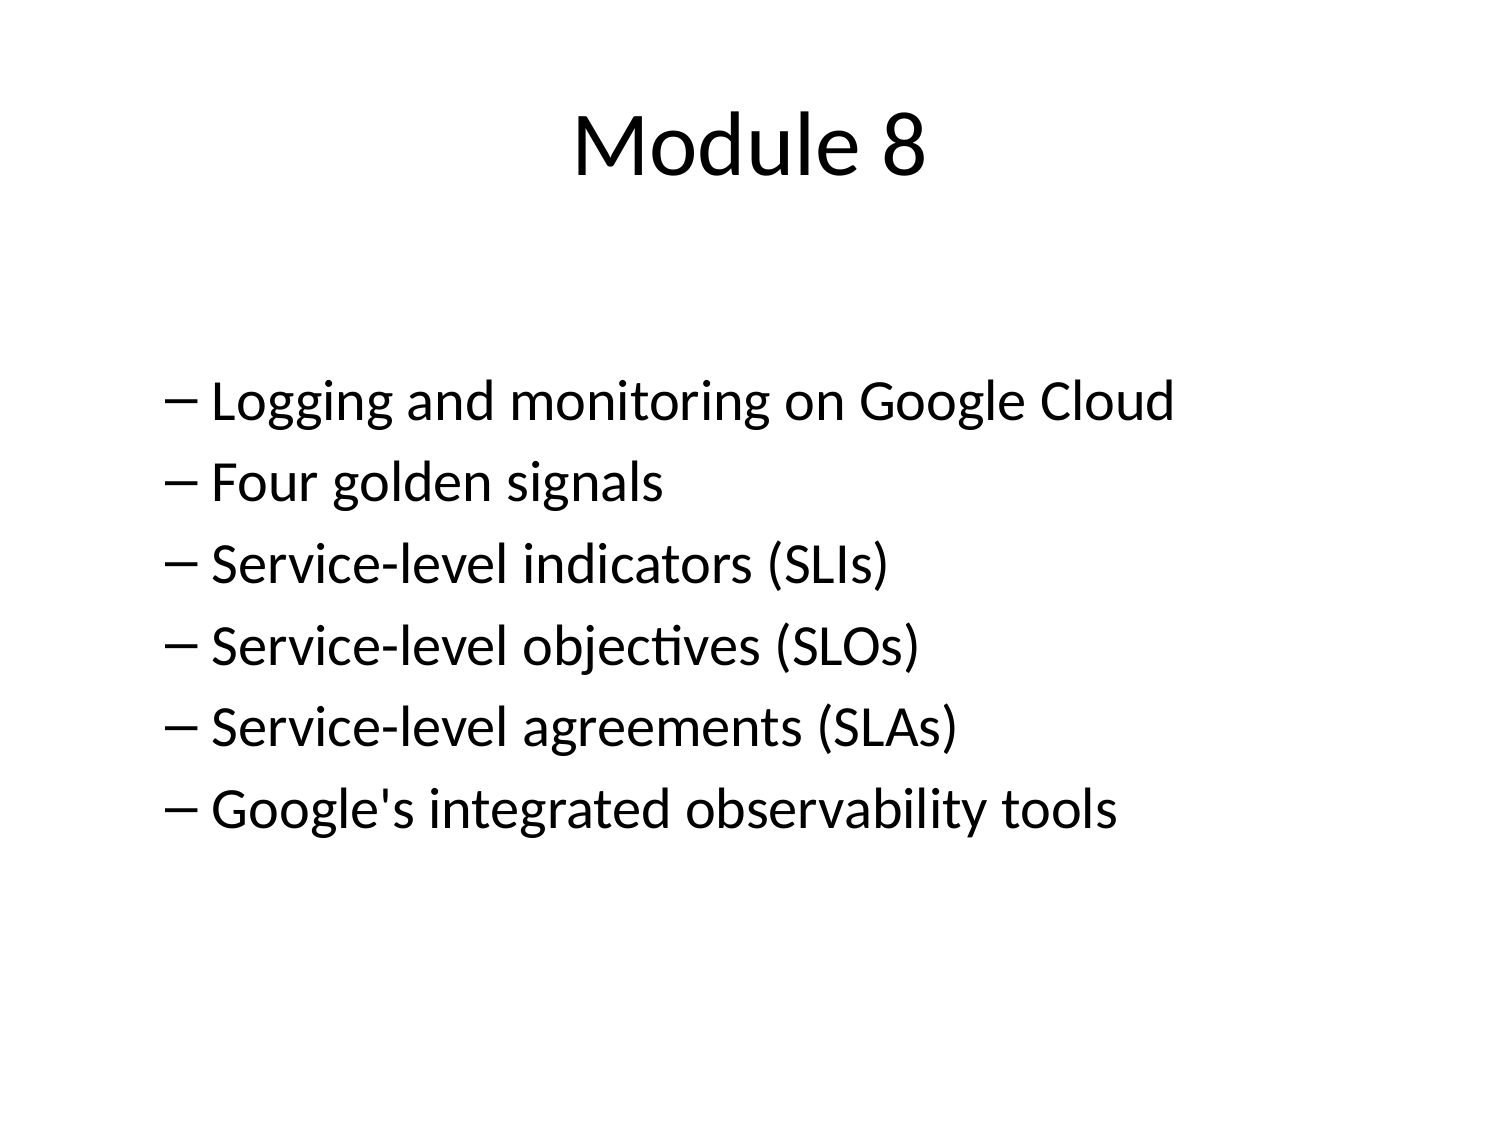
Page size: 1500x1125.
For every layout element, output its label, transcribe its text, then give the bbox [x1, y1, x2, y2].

list Logging and monitoring on Google Cloud Four golden signals Service-level indicators (SLIs) Service-level objectives (SLOs) Service-level agreements (SLAs) Google's integrated observability tools [75, 262, 1425, 1005]
title Module 8 [75, 45, 1425, 233]
